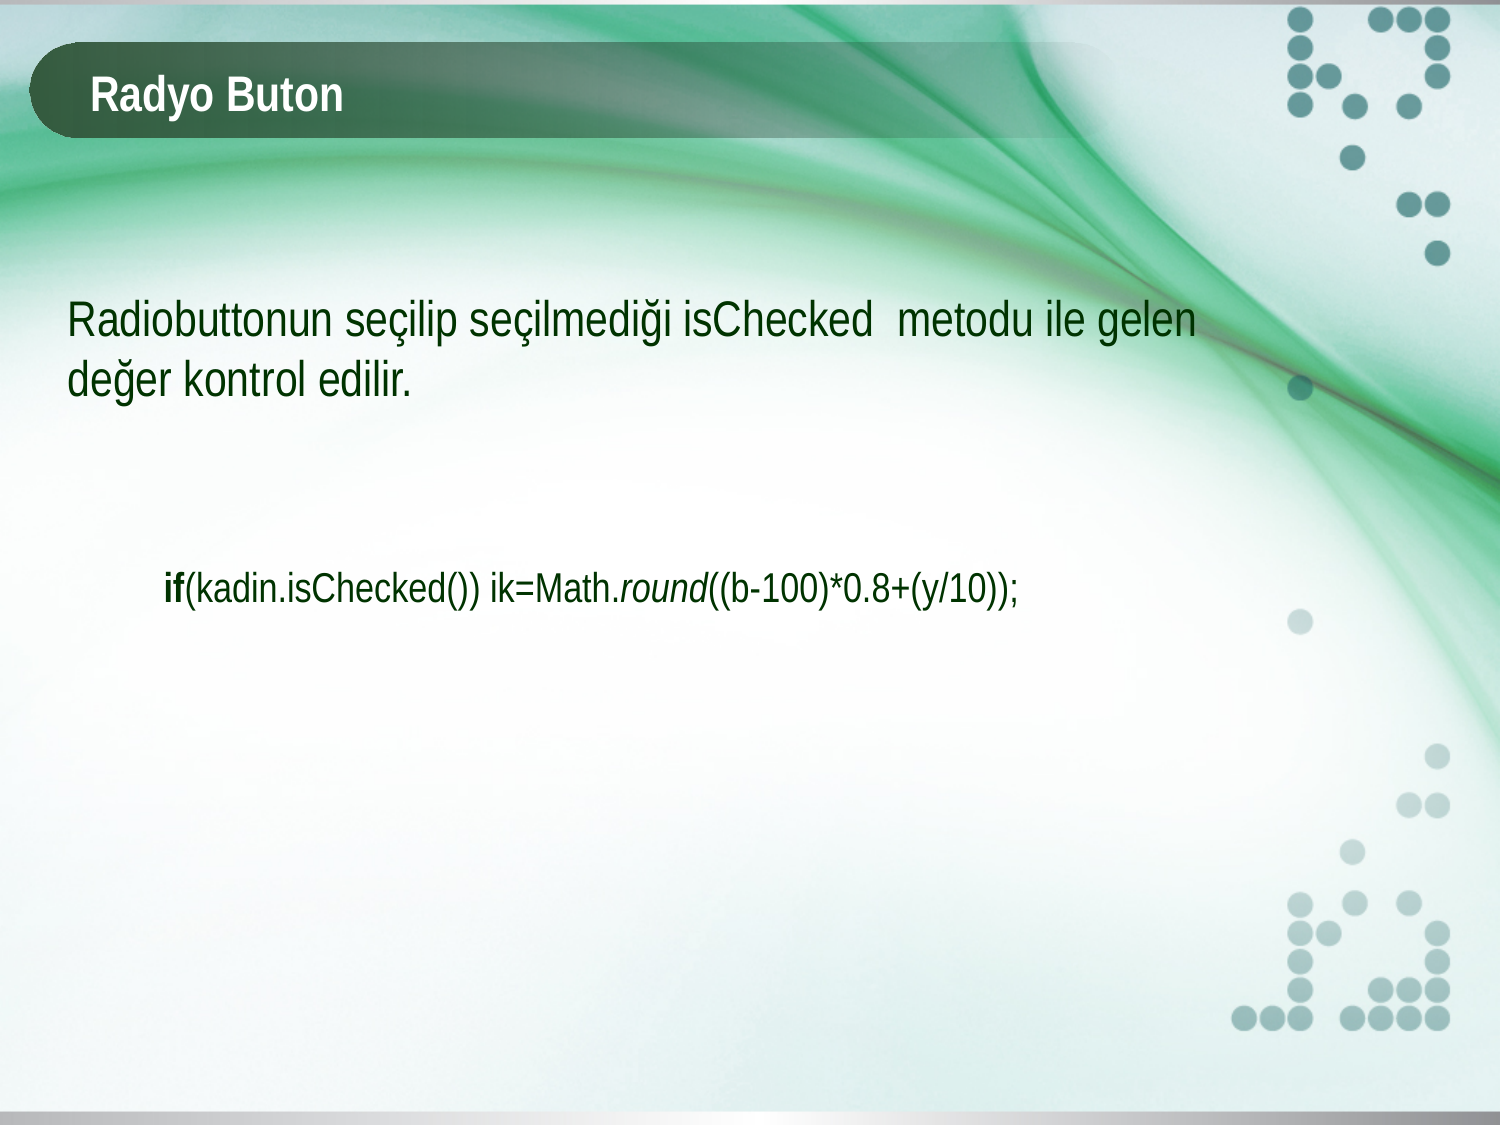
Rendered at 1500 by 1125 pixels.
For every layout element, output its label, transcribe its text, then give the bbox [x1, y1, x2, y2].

text_box [29, 42, 1080, 138]
title Radyo Buton [75, 43, 1425, 141]
text_box Radiobuttonun seçilip seçilmediği isChecked metodu ile gelen değer kontrol edilir. [53, 278, 1223, 414]
picture [0, 0, 1500, 1125]
text_box if(kadin.isChecked()) ik=Math.round((b-100)*0.8+(y/10)); [123, 553, 1282, 619]
